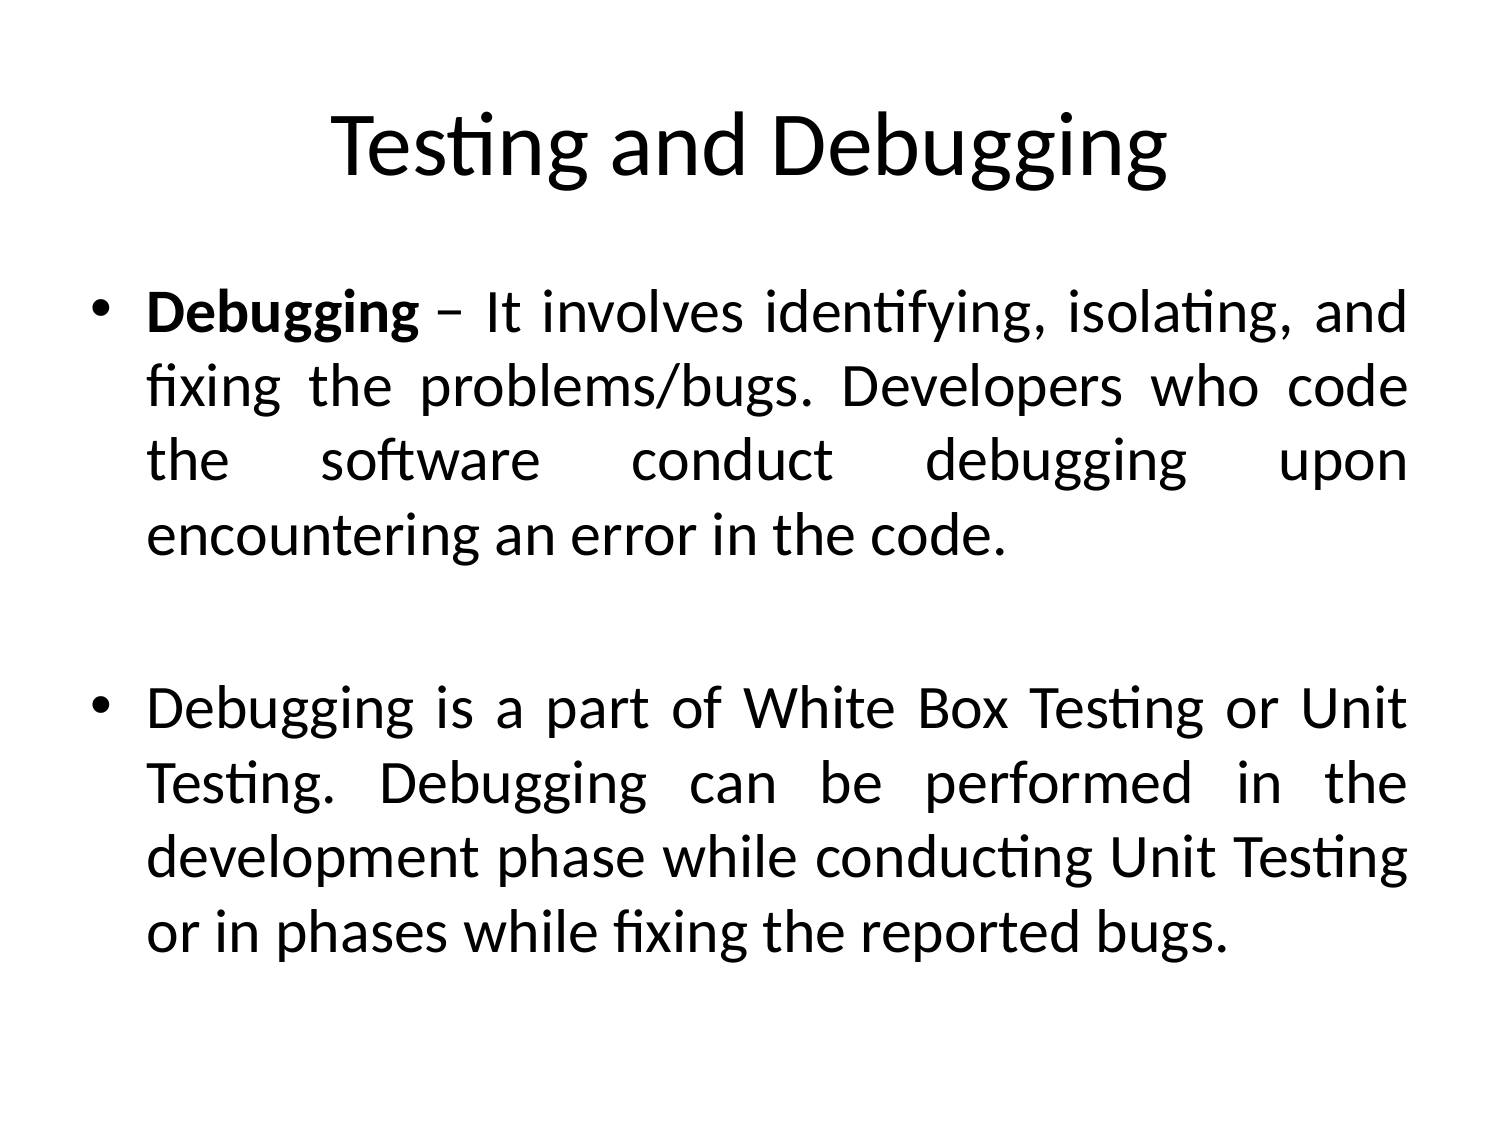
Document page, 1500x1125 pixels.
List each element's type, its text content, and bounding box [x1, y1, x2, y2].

list Debugging − It involves identifying, isolating, and fixing the problems/bugs. Developers who code the software conduct debugging upon encountering an error in the code. Debugging is a part of White Box Testing or Unit Testing. Debugging can be performed in the development phase while conducting Unit Testing or in phases while fixing the reported bugs. [75, 262, 1425, 1005]
title Testing and Debugging [75, 45, 1425, 233]
